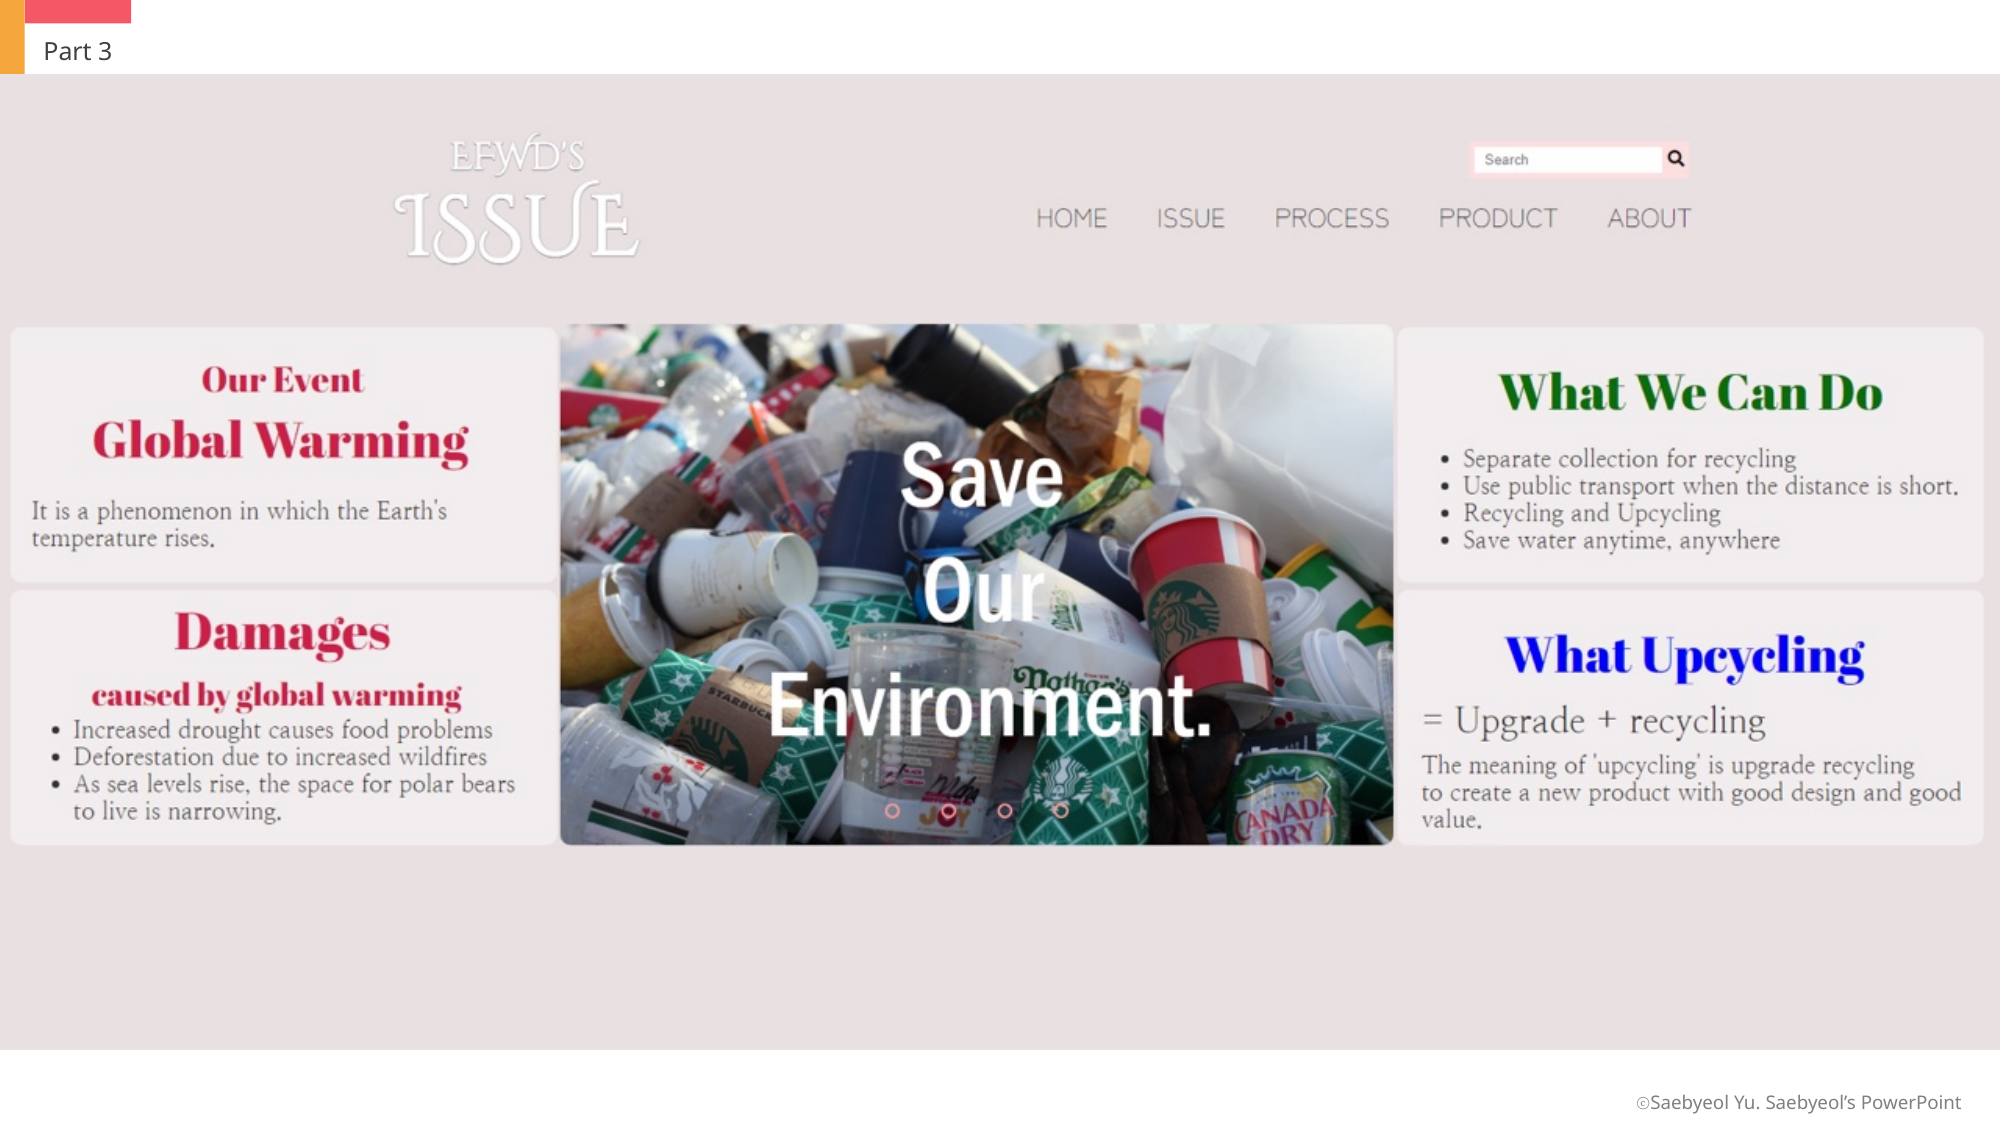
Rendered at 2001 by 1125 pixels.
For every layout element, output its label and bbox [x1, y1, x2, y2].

picture [0, 74, 2000, 1050]
text_box [0, 0, 132, 74]
